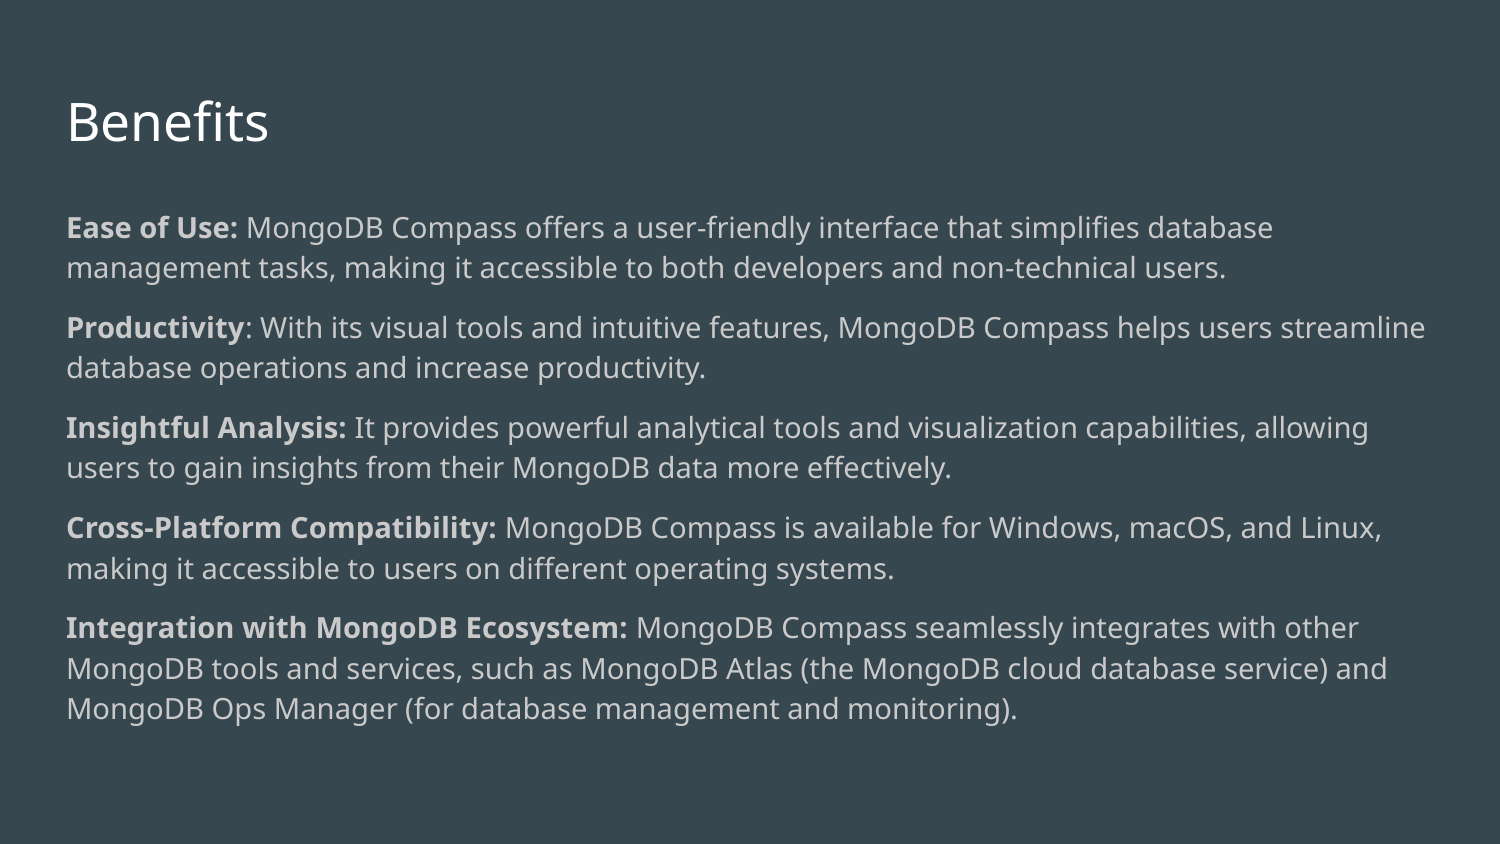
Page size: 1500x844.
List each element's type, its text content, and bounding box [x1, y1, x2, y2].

title Benefits [51, 72, 1449, 167]
list Ease of Use: MongoDB Compass offers a user-friendly interface that simplifies database management tasks, making it accessible to both developers and non-technical users. Productivity: With its visual tools and intuitive features, MongoDB Compass helps users streamline database operations and increase productivity. Insightful Analysis: It provides powerful analytical tools and visualization capabilities, allowing users to gain insights from their MongoDB data more effectively. Cross-Platform Compatibility: MongoDB Compass is available for Windows, macOS, and Linux, making it accessible to users on different operating systems. Integration with MongoDB Ecosystem: MongoDB Compass seamlessly integrates with other MongoDB tools and services, such as MongoDB Atlas (the MongoDB cloud database service) and MongoDB Ops Manager (for database management and monitoring). [51, 189, 1449, 750]
